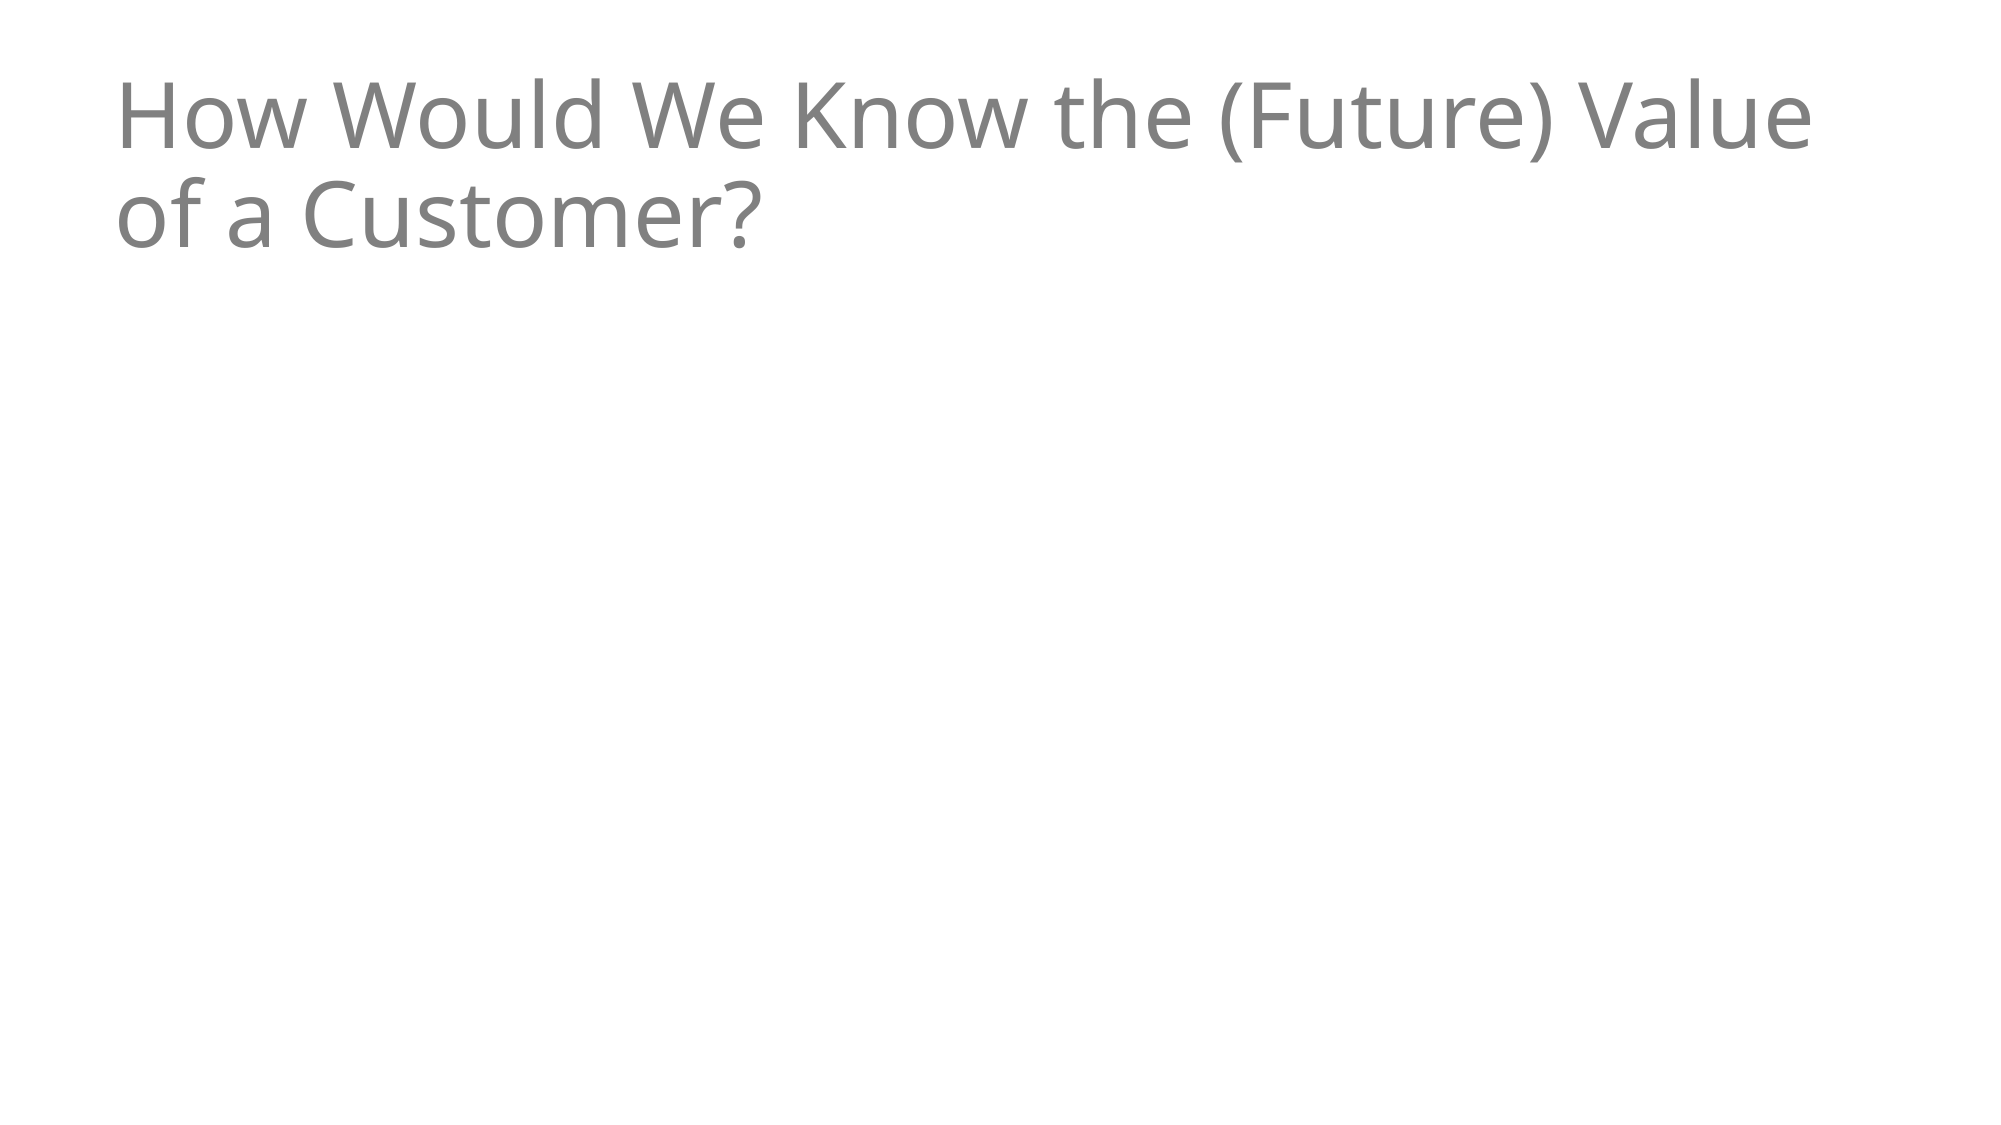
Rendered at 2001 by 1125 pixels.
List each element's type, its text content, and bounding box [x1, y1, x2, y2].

title How Would We Know the (Future) Value of a Customer? [99, 59, 1900, 278]
